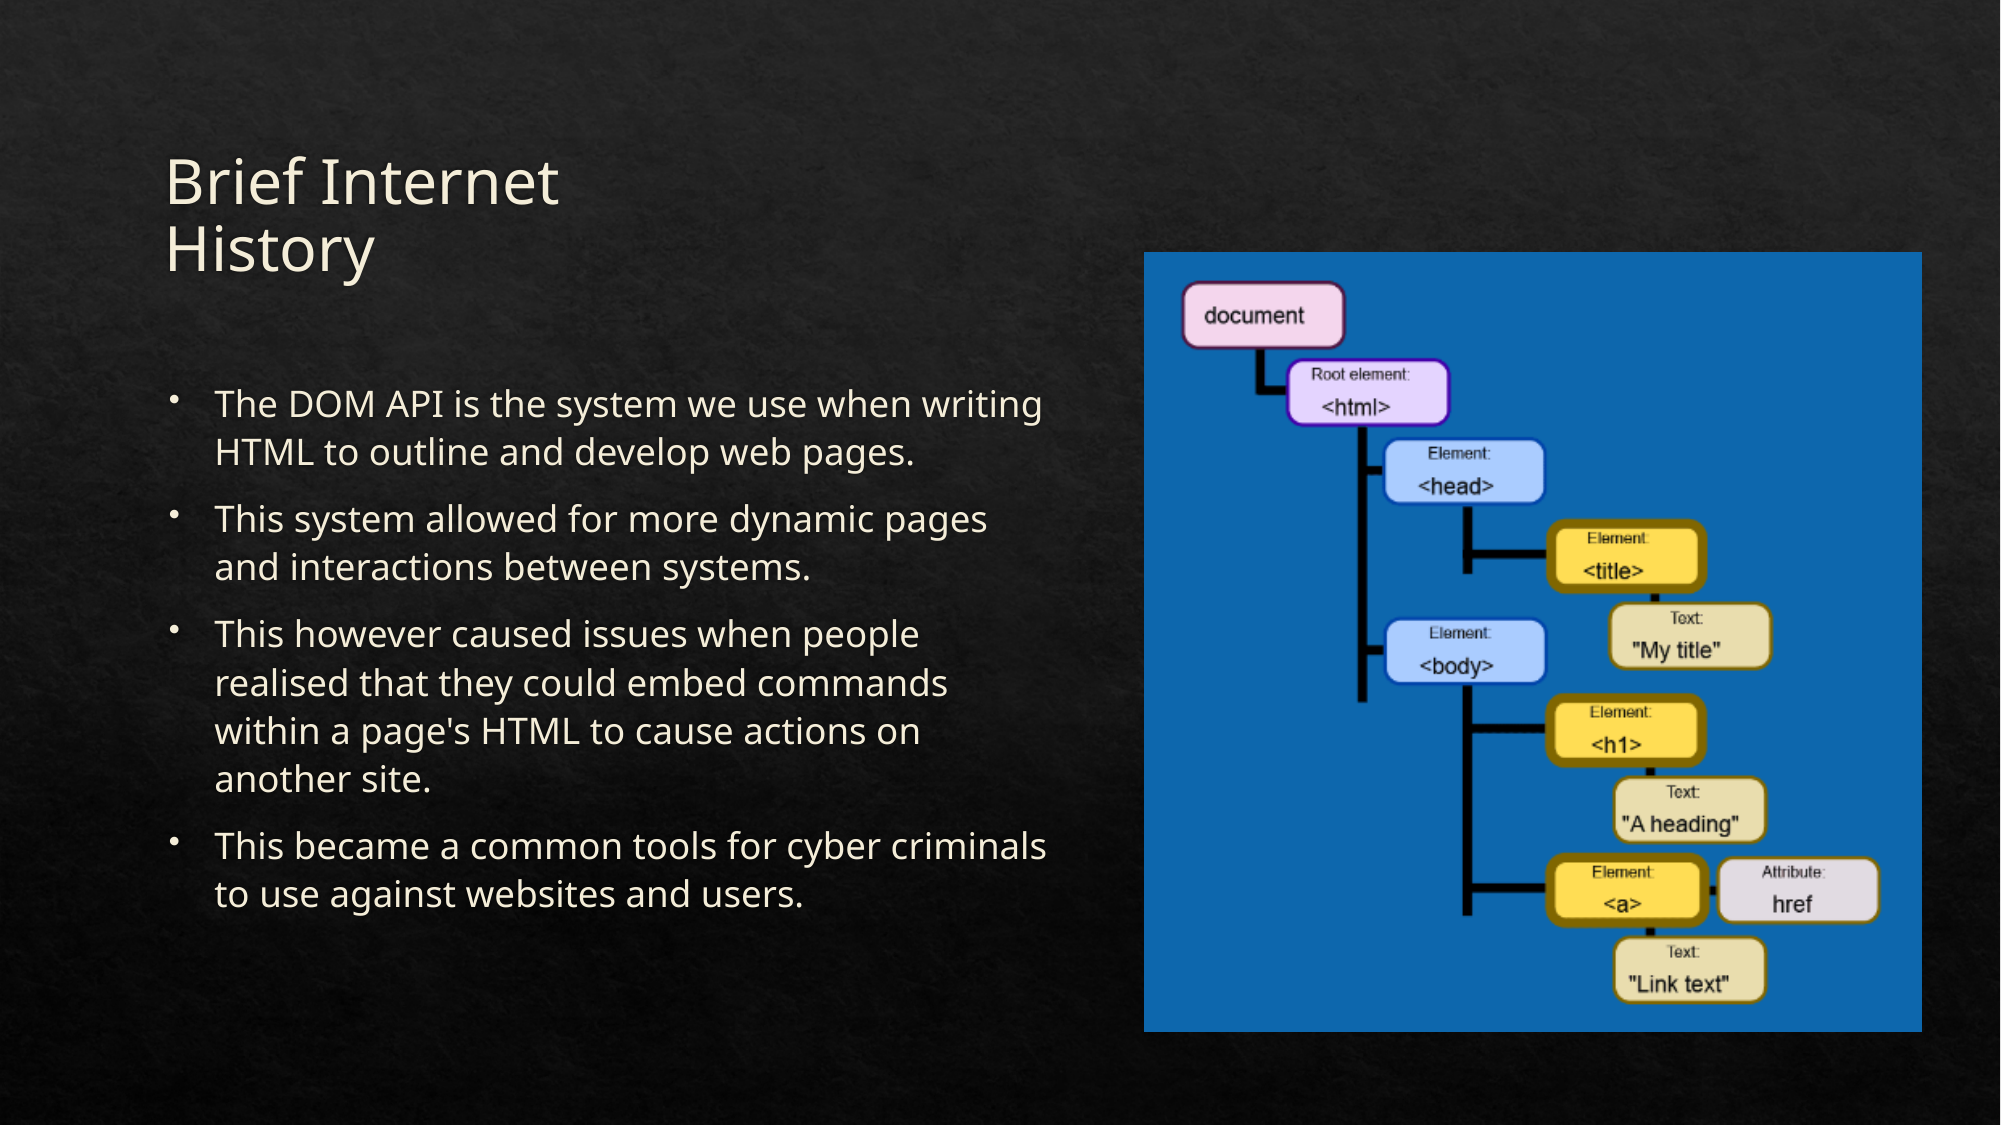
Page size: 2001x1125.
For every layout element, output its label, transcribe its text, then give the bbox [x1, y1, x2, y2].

list The DOM API is the system we use when writing HTML to outline and develop web pages. This system allowed for more dynamic pages and interactions between systems. This however caused issues when people realised that they could embed commands within a page's HTML to cause actions on another site. This became a common tools for cyber criminals to use against websites and users. [149, 368, 1078, 950]
title Brief Internet History [149, 105, 705, 331]
picture [1144, 252, 1922, 1032]
text_box [0, 0, 2000, 1125]
